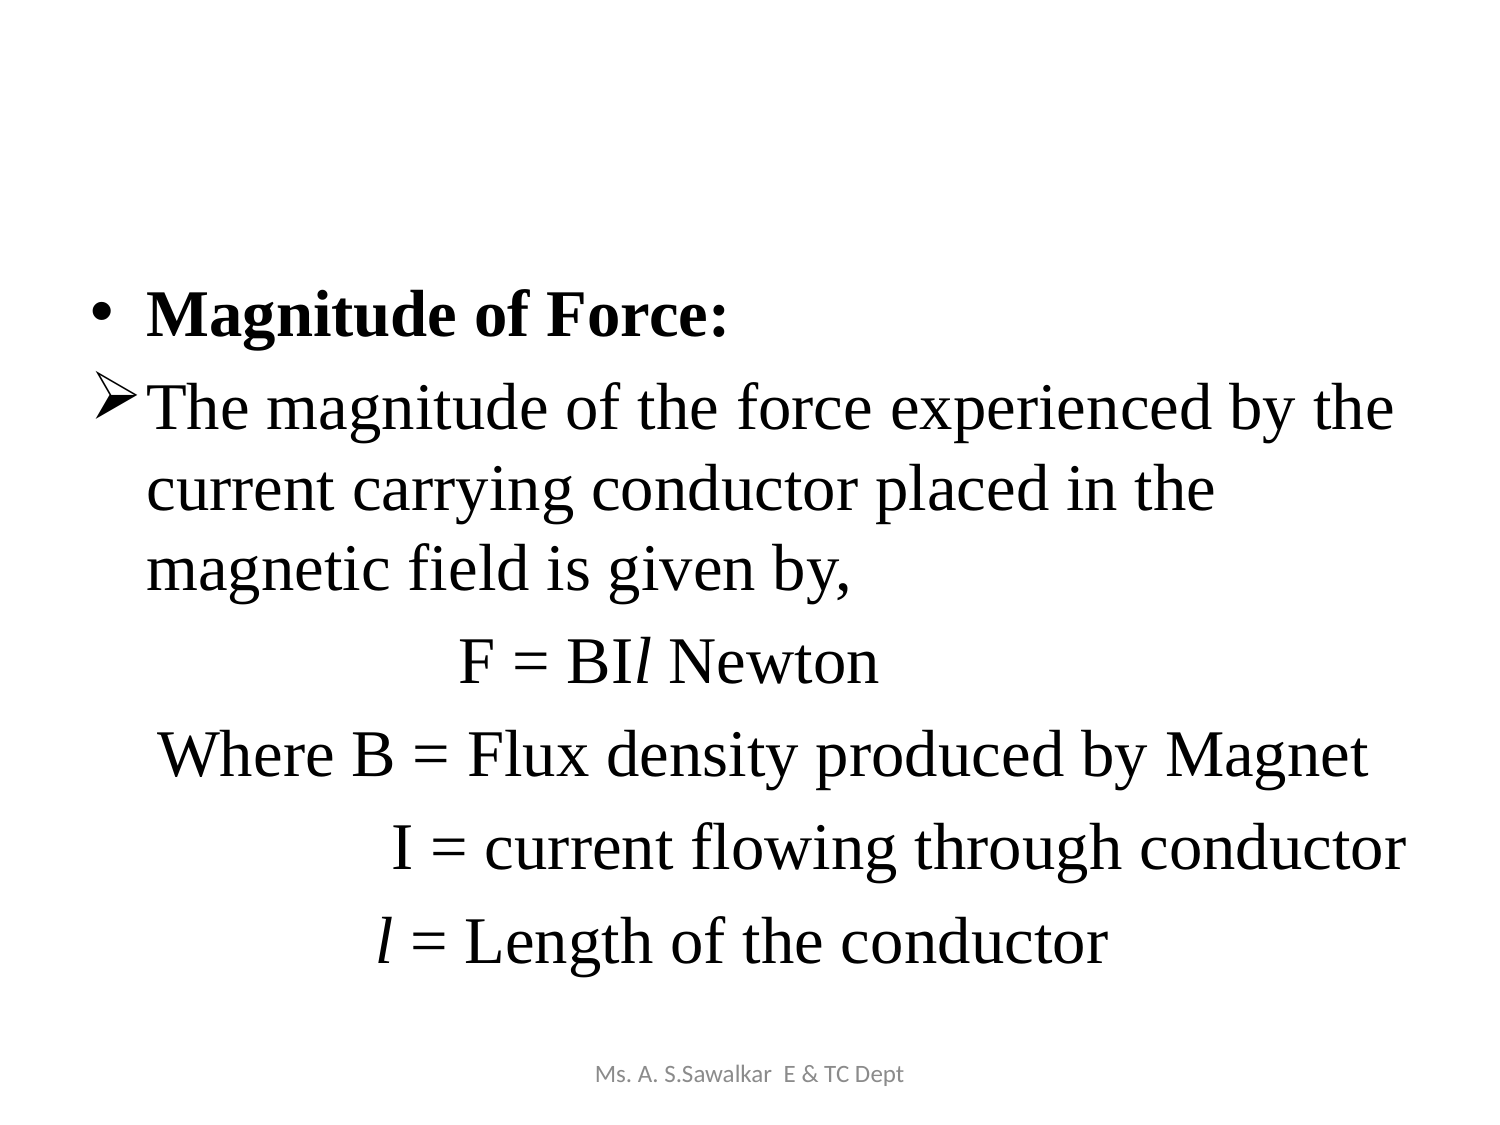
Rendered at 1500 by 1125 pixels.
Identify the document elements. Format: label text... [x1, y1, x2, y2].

footer Ms. A. S.Sawalkar E & TC Dept [512, 1042, 988, 1103]
list Magnitude of Force: The magnitude of the force experienced by the current carrying conductor placed in the magnetic field is given by, F = BIl Newton Where B = Flux density produced by Magnet I = current flowing through conductor l = Length of the conductor [75, 262, 1425, 1005]
